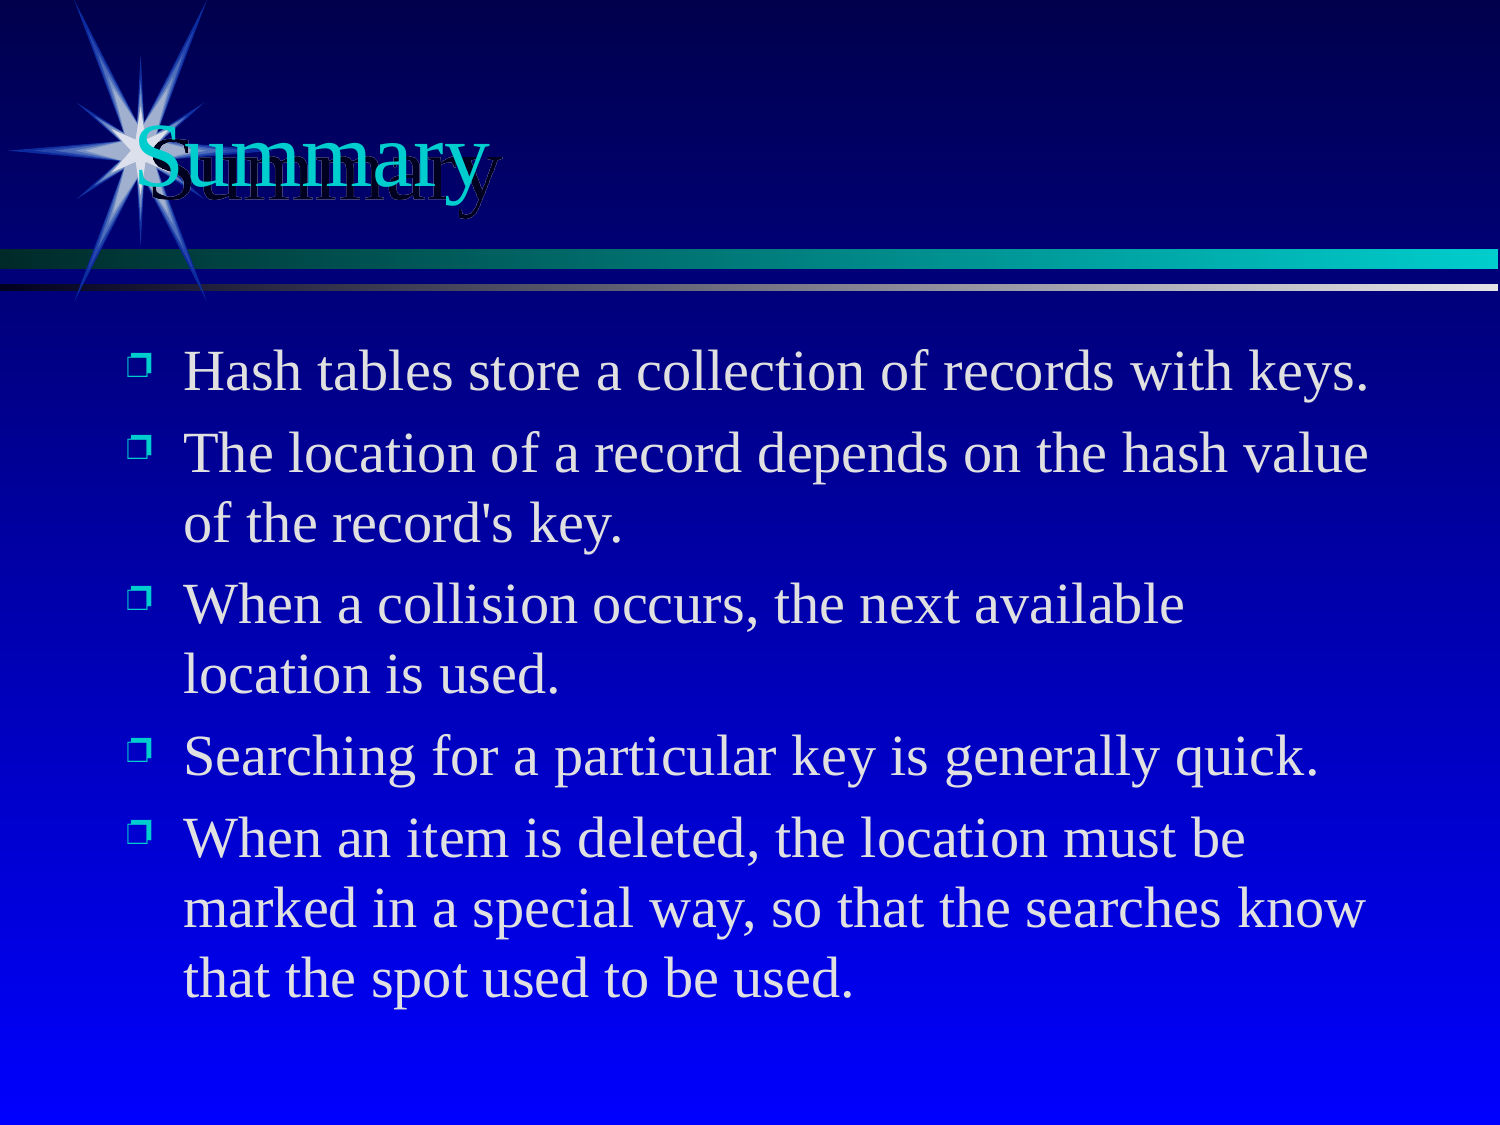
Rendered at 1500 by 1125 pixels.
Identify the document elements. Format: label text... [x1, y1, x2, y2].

title Summary [278, 55, 1326, 245]
picture [6, 0, 274, 301]
list Hash tables store a collection of records with keys. The location of a record depends on the hash value of the record's key. When a collision occurs, the next available location is used. Searching for a particular key is generally quick. When an item is deleted, the location must be marked in a special way, so that the searches know that the spot used to be used. [111, 324, 1388, 1001]
